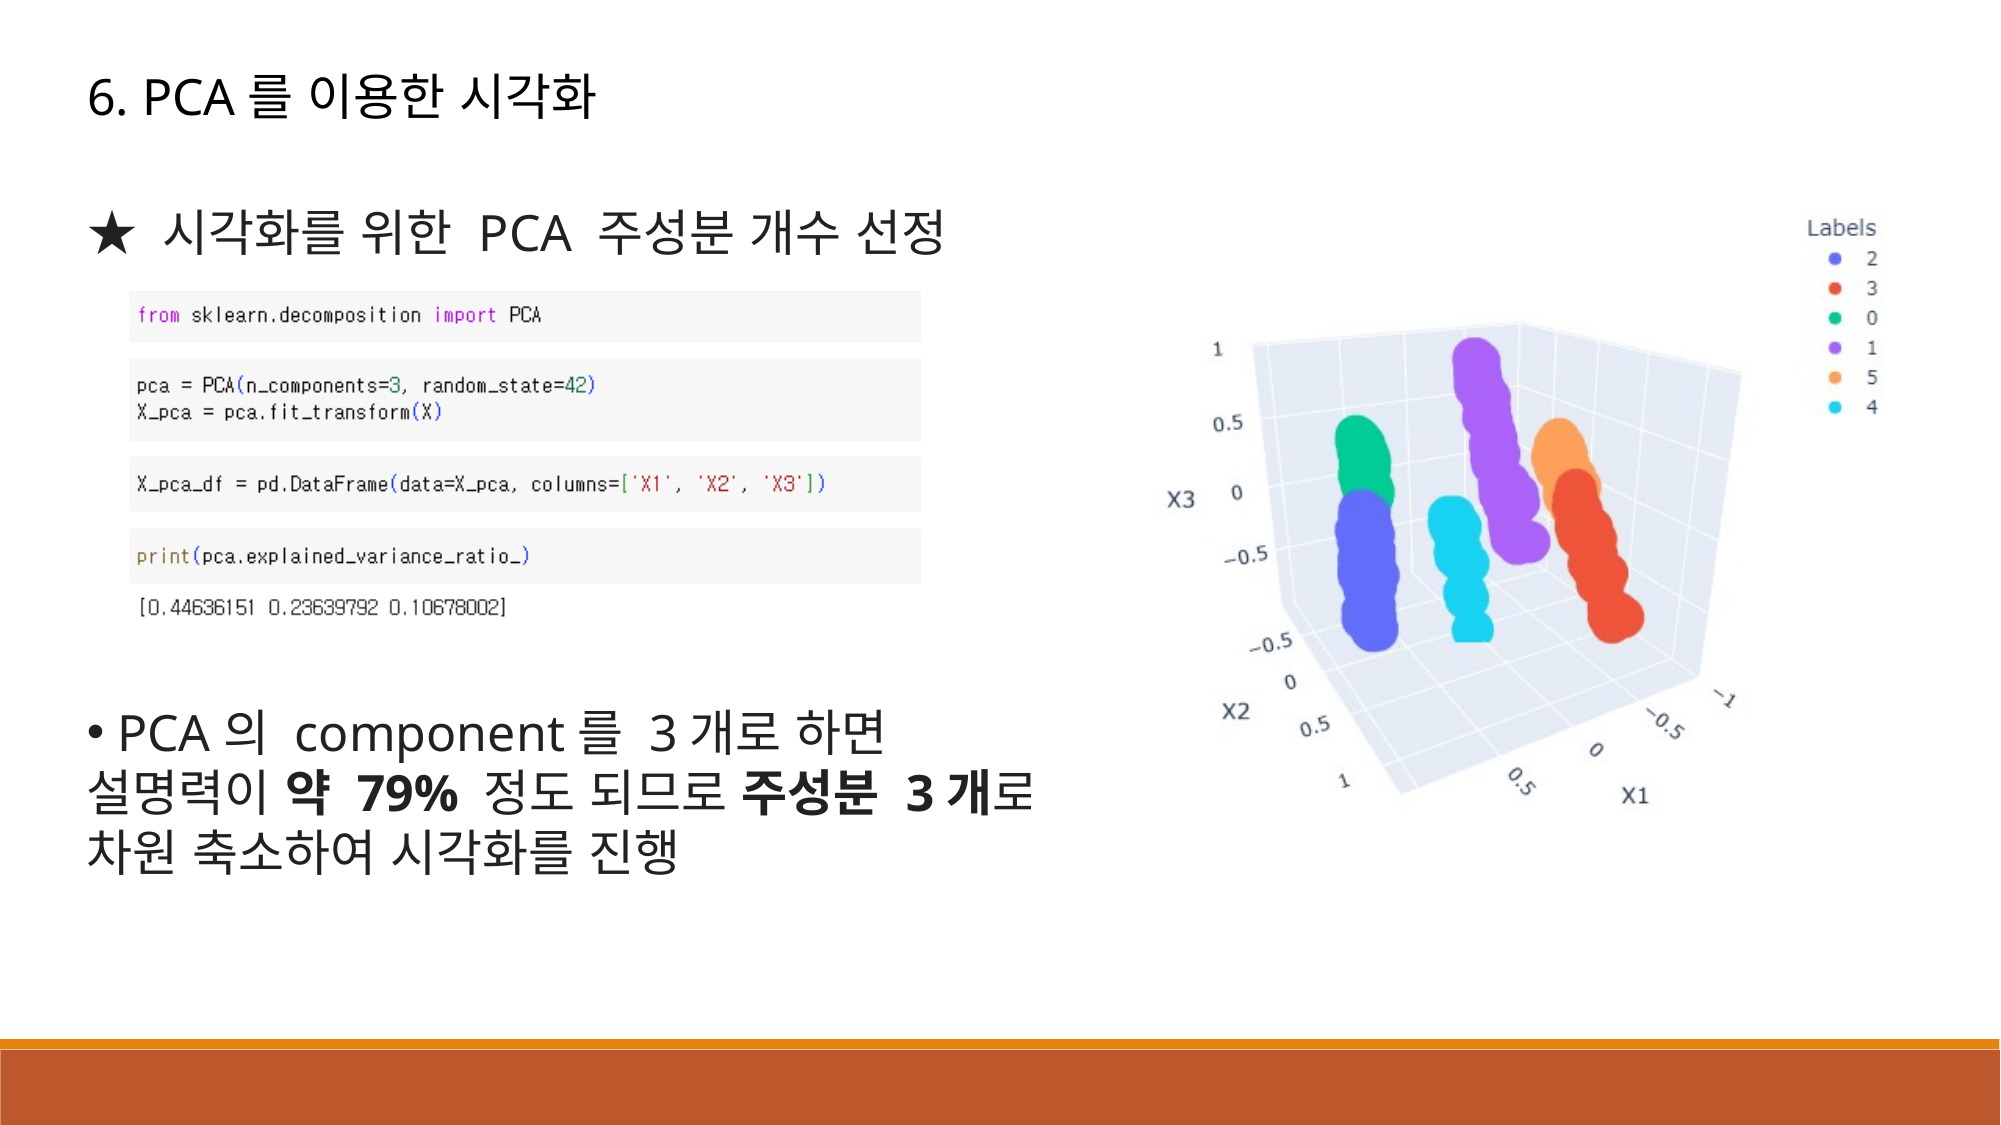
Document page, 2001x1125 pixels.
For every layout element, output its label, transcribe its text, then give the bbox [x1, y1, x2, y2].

text_box 6. PCA를 이용한 시각화 [72, 57, 1675, 133]
text_box PCA의 component를 3개로 하면 설명력이 약 79% 정도 되므로 주성분 3개로 차원 축소하여 시각화를 진행 [72, 693, 1027, 934]
text_box ★ 시각화를 위한 PCA 주성분 개수 선정 [72, 194, 1027, 315]
picture [1030, 113, 1915, 936]
picture [128, 290, 921, 646]
